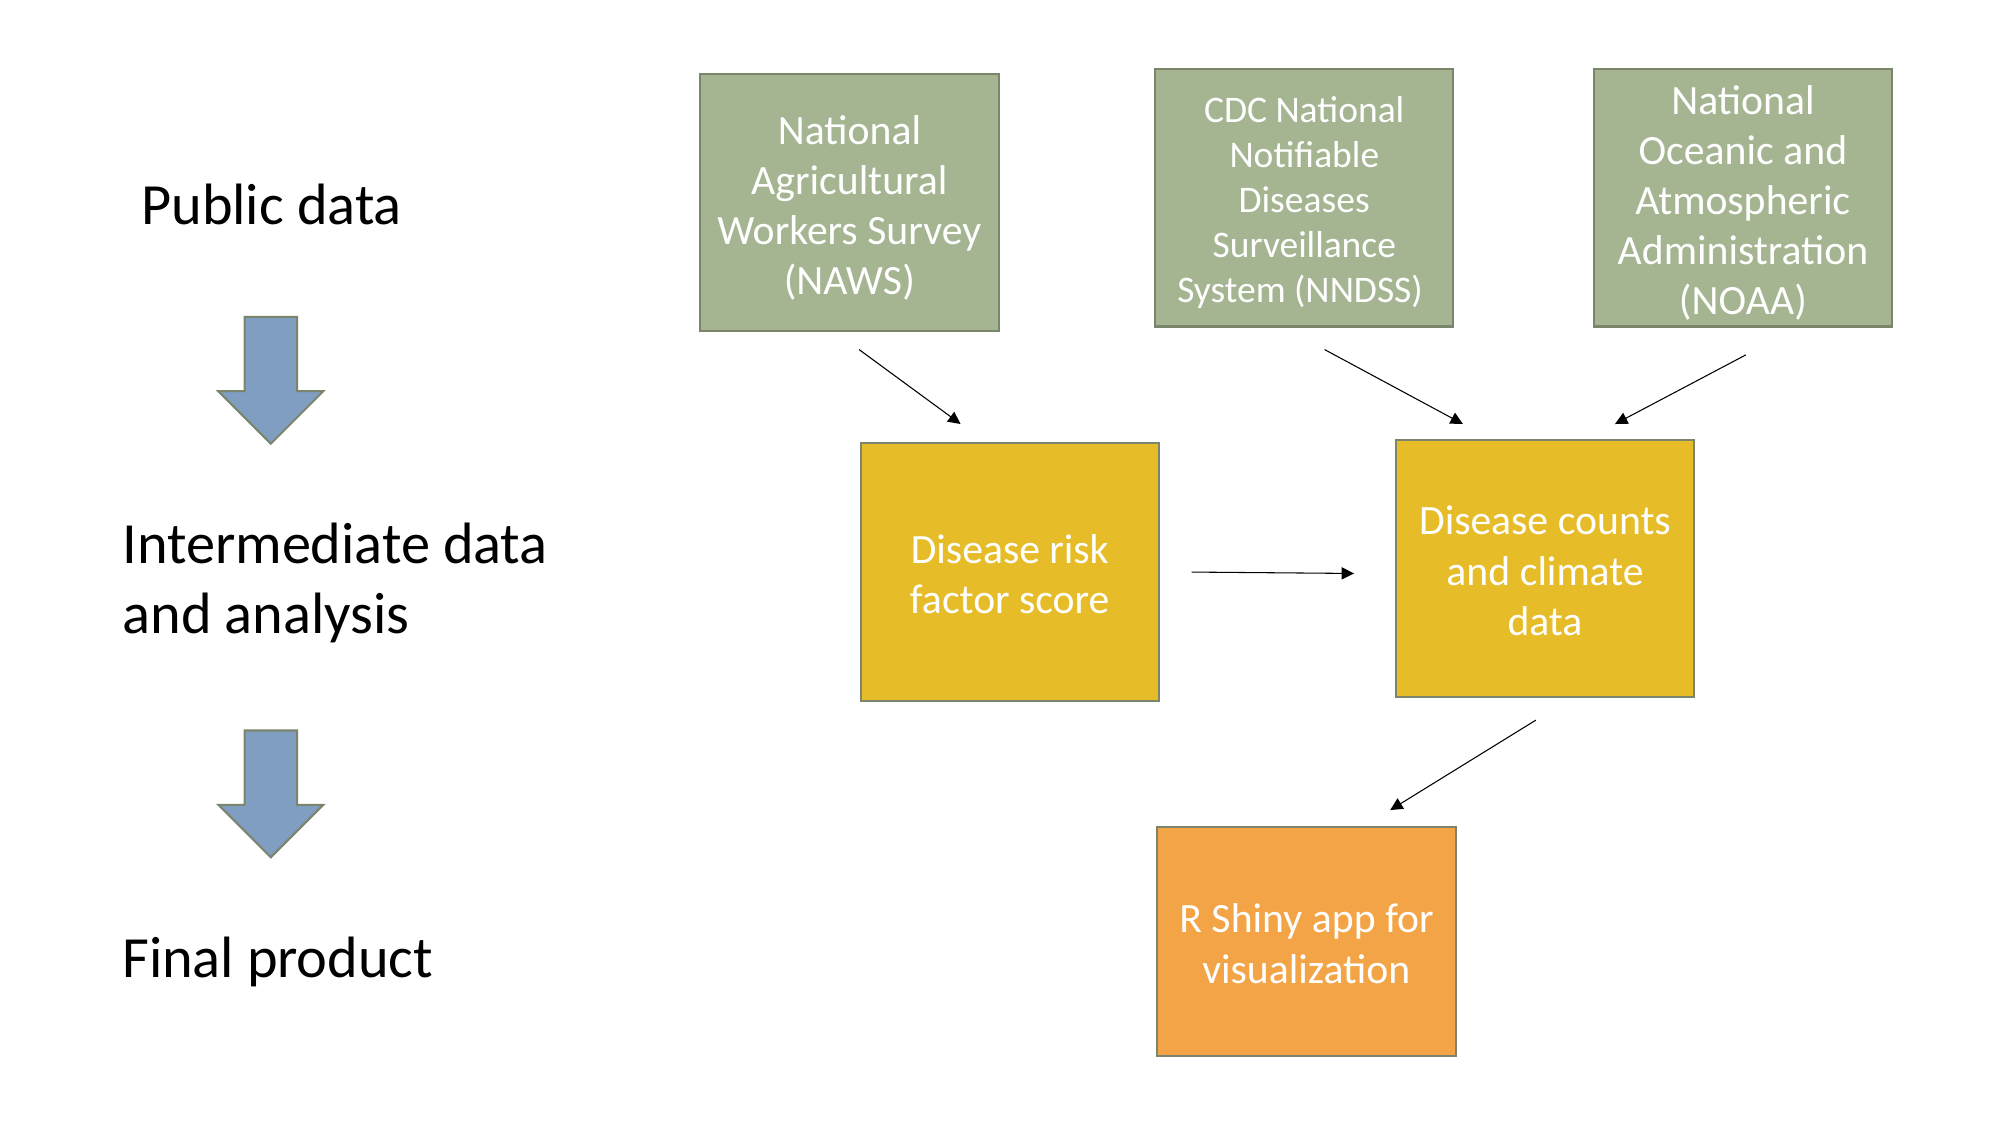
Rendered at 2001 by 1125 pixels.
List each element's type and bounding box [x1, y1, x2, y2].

text_box [1614, 354, 1746, 424]
text_box [107, 69, 1893, 1056]
